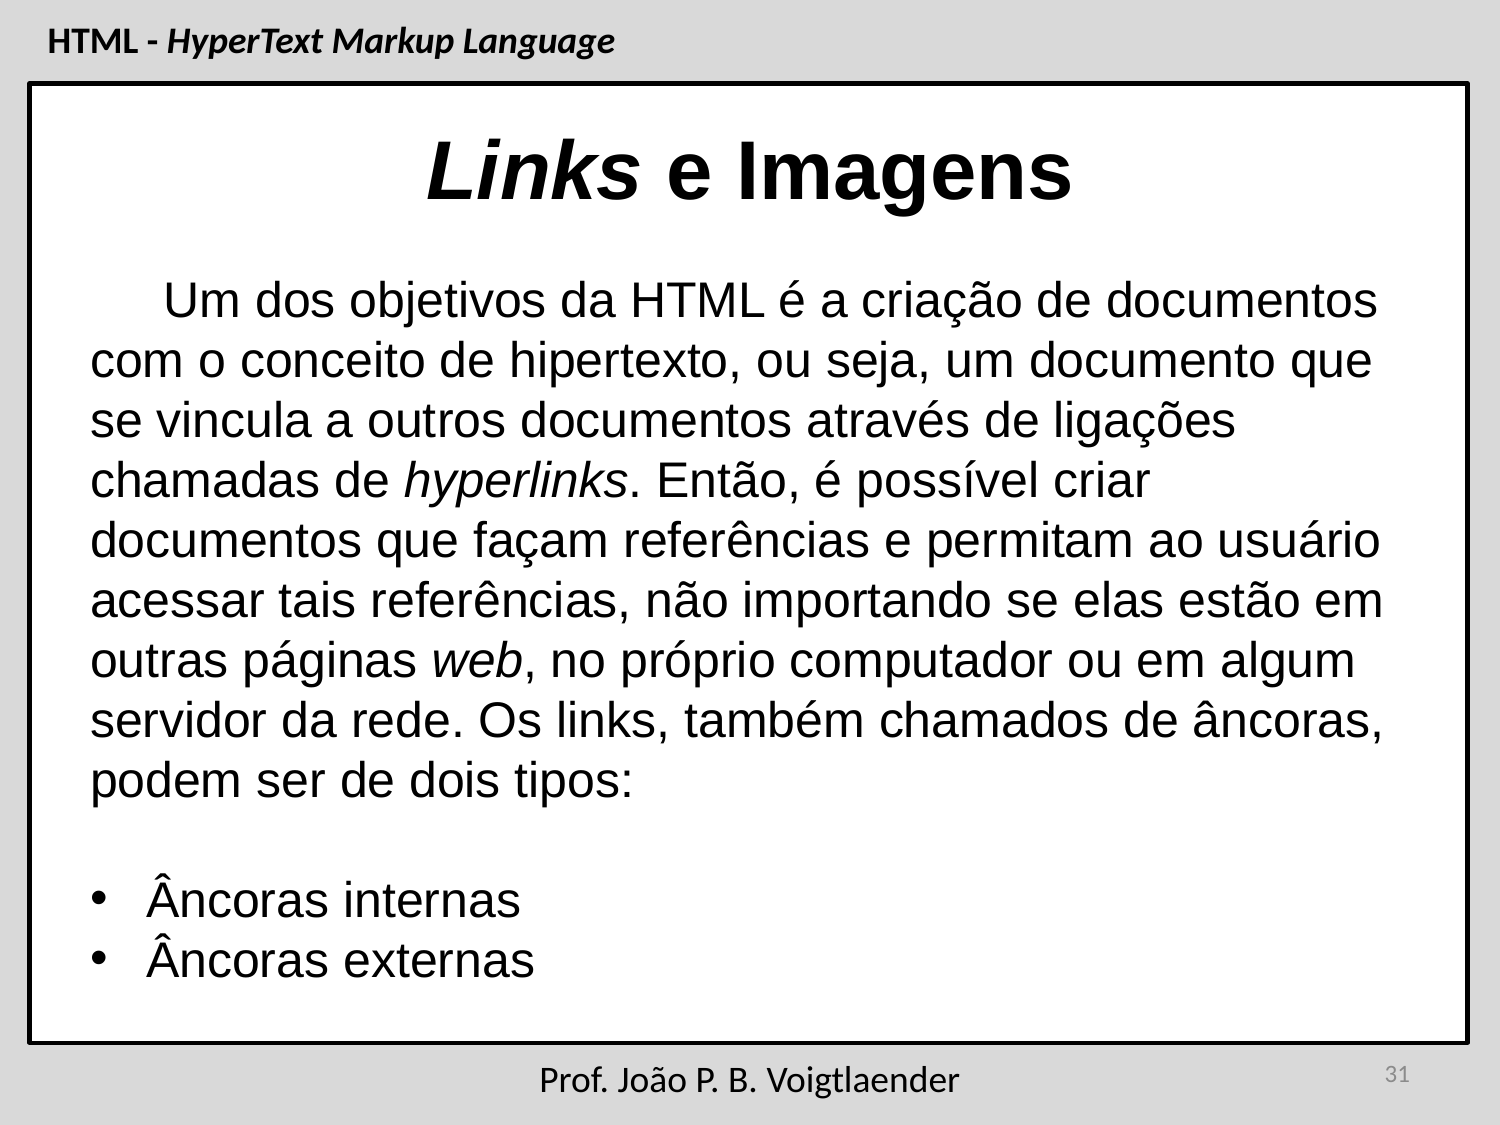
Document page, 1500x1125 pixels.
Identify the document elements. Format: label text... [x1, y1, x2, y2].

slide_number 31 [1074, 1042, 1425, 1103]
list Um dos objetivos da HTML é a criação de documentos com o conceito de hipertexto, ou seja, um documento que se vincula a outros documentos através de ligações chamadas de hyperlinks. Então, é possível criar documentos que façam referências e permitam ao usuário acessar tais referências, não importando se elas estão em outras páginas web, no próprio computador ou em algum servidor da rede. Os links, também chamados de âncoras, podem ser de dois tipos: Âncoras internas Âncoras externas [75, 259, 1425, 1040]
title Links e Imagens [75, 72, 1425, 259]
